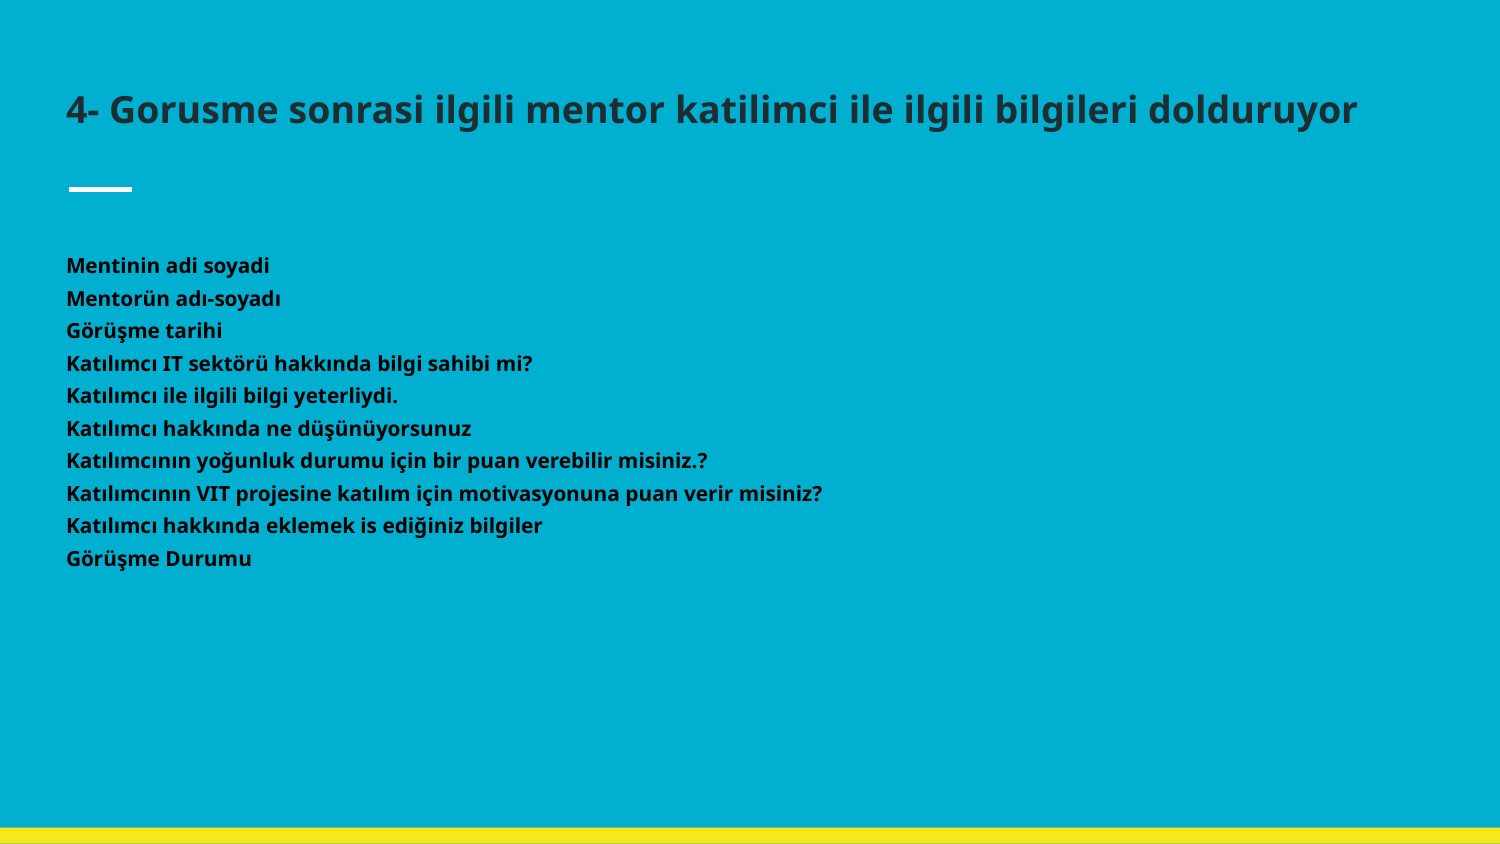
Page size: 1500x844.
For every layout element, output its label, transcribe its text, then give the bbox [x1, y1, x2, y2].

list Mentinin adi soyadi Mentorün adı-soyadı Görüşme tarihi Katılımcı IT sektörü hakkında bilgi sahibi mi? Katılımcı ile ilgili bilgi yeterliydi. Katılımcı hakkında ne düşünüyorsunuz Katılımcının yoğunluk durumu için bir puan verebilir misiniz.? Katılımcının VIT projesine katılım için motivasyonuna puan verir misiniz? Katılımcı hakkında eklemek is ediğiniz bilgiler Görüşme Durumu [51, 232, 1449, 750]
title 4- Gorusme sonrasi ilgili mentor katilimci ile ilgili bilgileri dolduruyor [51, 61, 1449, 167]
